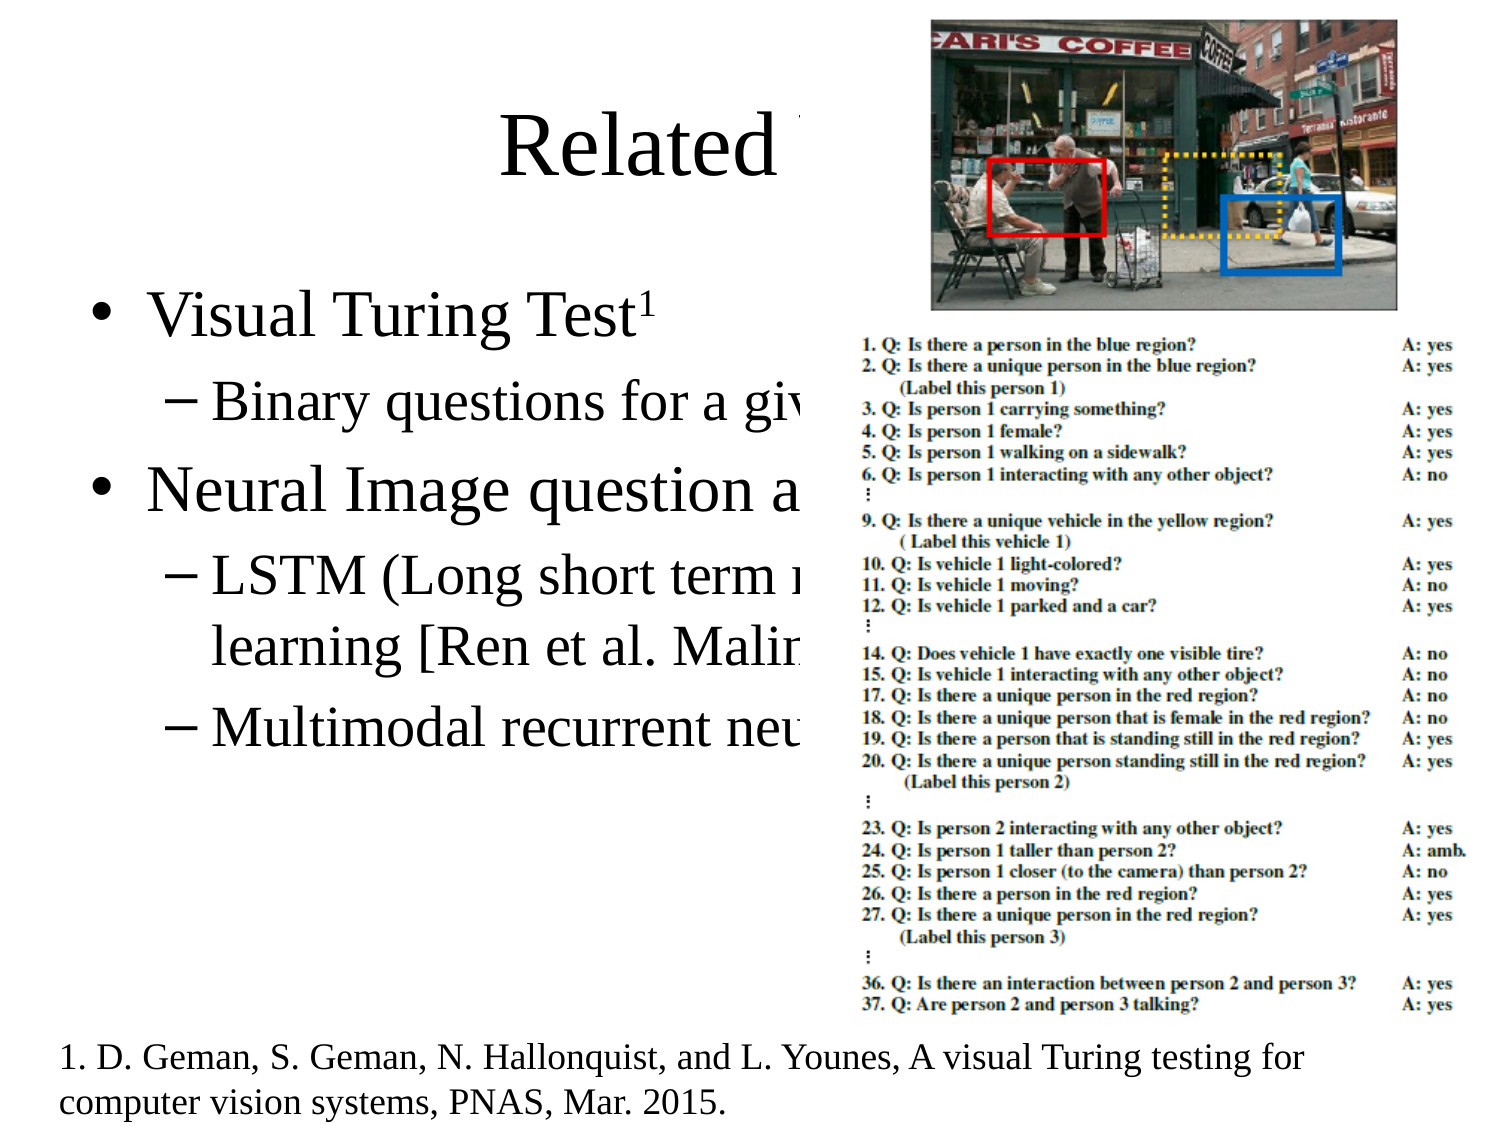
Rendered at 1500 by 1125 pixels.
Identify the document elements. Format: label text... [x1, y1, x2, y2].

title Related Work [75, 45, 794, 233]
list Visual Turing Test1 Binary questions for a given test image Neural Image question answer LSTM (Long short term memory) for multimodal learning [Ren et al. Malinowski et al.] Multimodal recurrent neural network [Gao et al.] [75, 262, 794, 1005]
text_box 1. D. Geman, S. Geman, N. Hallonquist, and L. Younes, A visual Turing testing for computer vision systems, PNAS, Mar. 2015. [43, 1024, 1450, 1125]
picture [799, 0, 1499, 1021]
